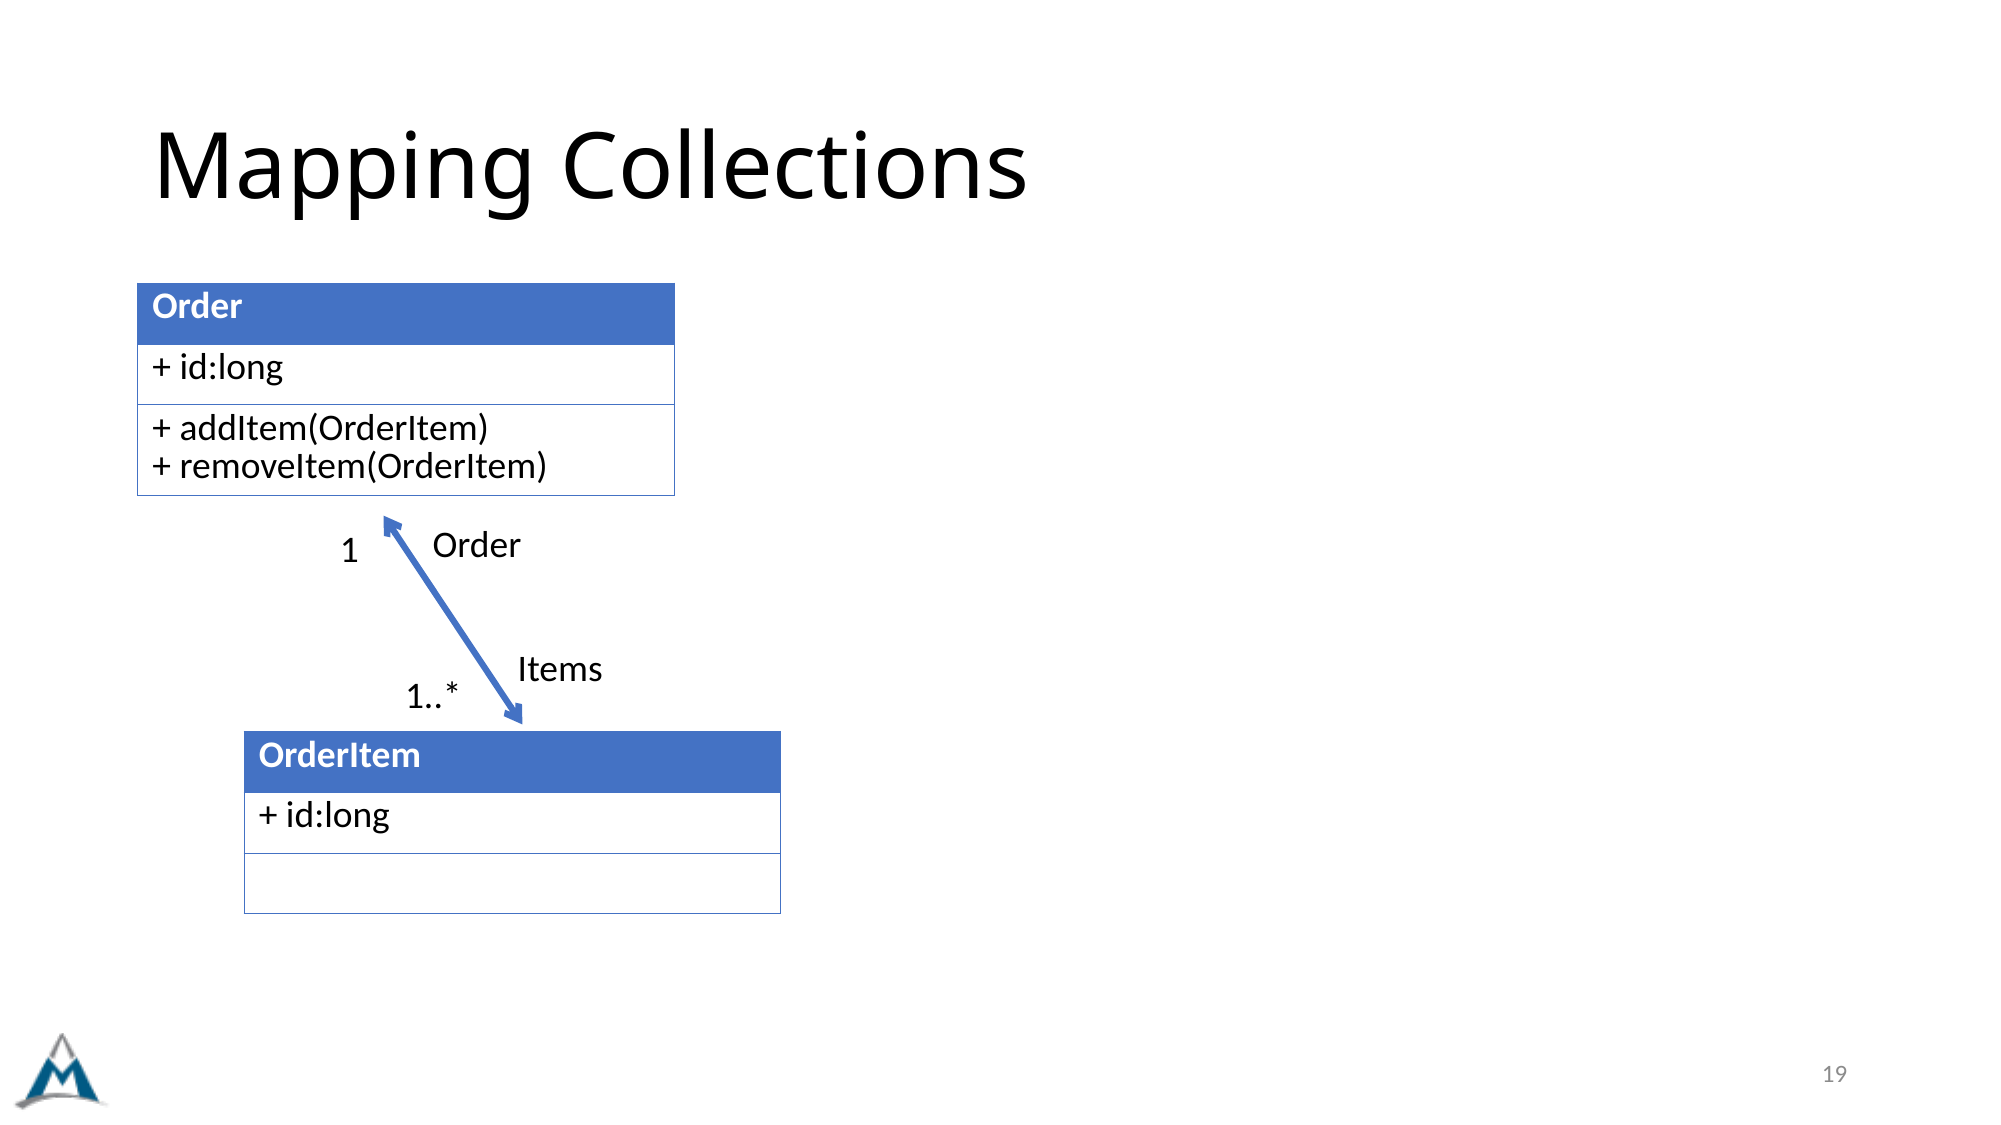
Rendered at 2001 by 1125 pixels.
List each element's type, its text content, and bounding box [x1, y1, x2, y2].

table_cell + id:long [245, 793, 780, 853]
table_header OrderItem [245, 732, 780, 792]
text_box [383, 515, 523, 725]
text_box Order [417, 512, 537, 573]
title Mapping Collections [137, 59, 1863, 278]
text_box 1 [325, 517, 374, 578]
table_cell + addItem(OrderItem) + removeItem(OrderItem) [138, 405, 674, 495]
text_box Items [523, 637, 618, 697]
table_cell + id:long [138, 345, 674, 404]
table_cell [245, 854, 780, 913]
picture [12, 1033, 112, 1112]
slide_number 19 [1412, 1042, 1863, 1103]
table_header Order [138, 284, 674, 344]
